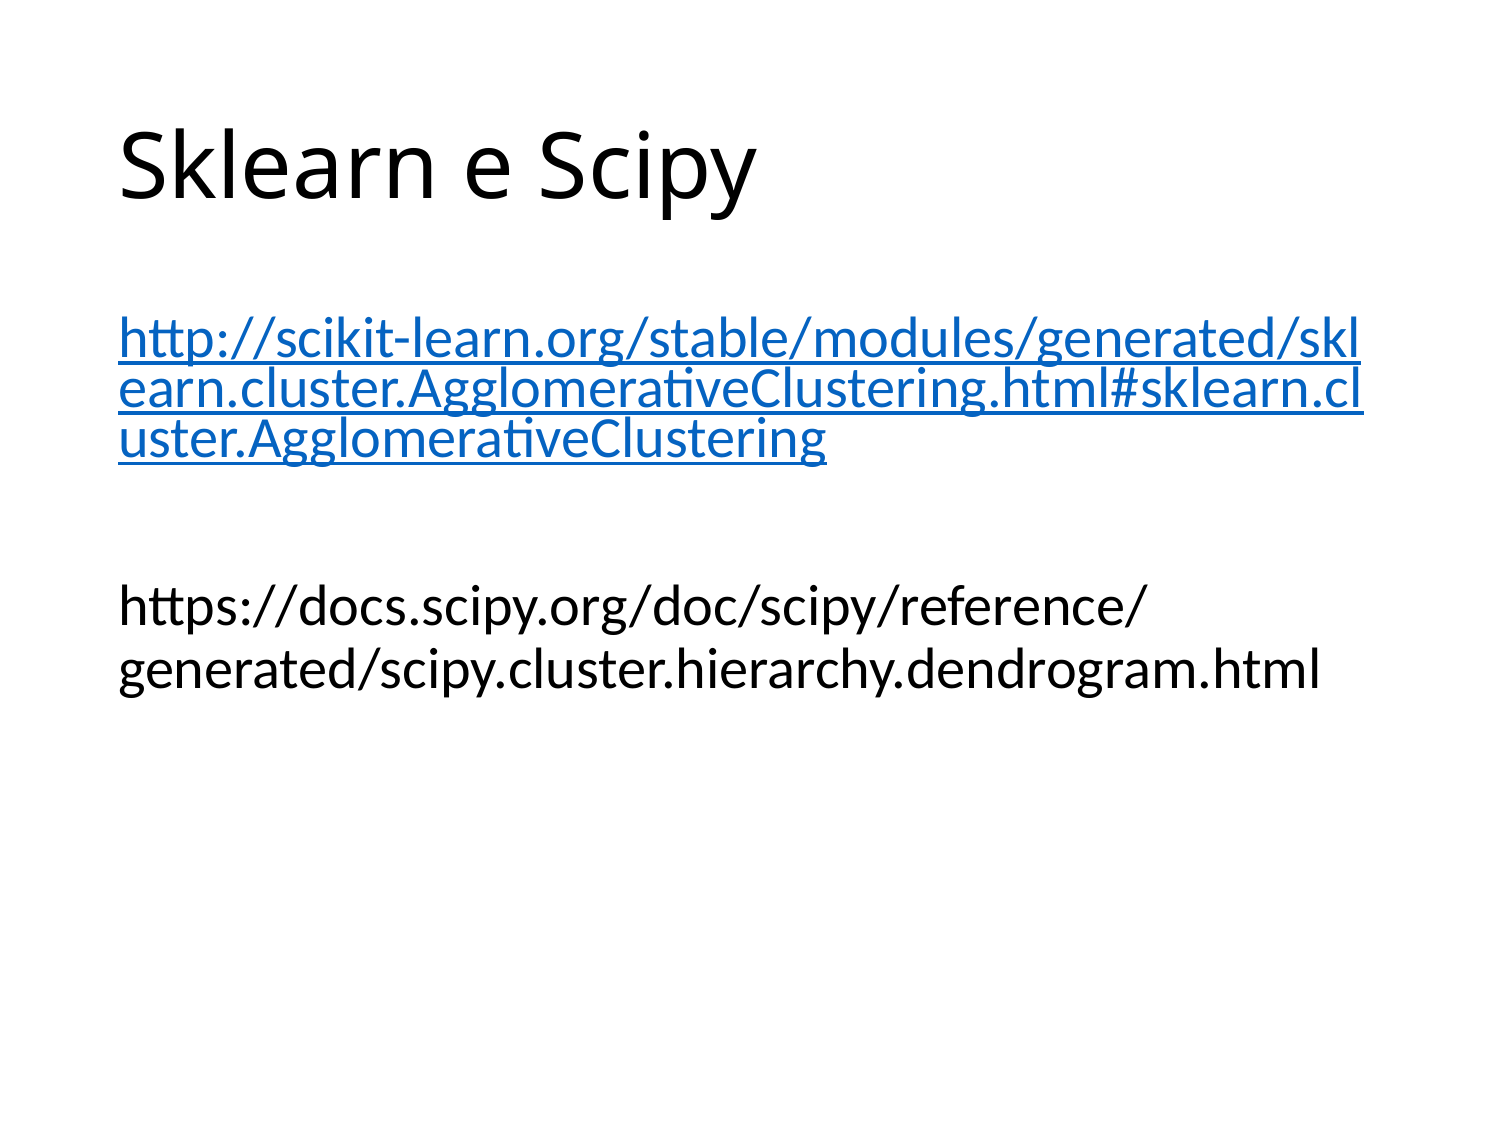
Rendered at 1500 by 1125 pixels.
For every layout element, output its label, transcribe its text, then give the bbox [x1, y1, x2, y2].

list http://scikit-learn.org/stable/modules/generated/sklearn.cluster.AgglomerativeClustering.html#sklearn.cluster.AgglomerativeClustering https://docs.scipy.org/doc/scipy/reference/generated/scipy.cluster.hierarchy.dendrogram.html [103, 299, 1397, 1014]
title Sklearn e Scipy [103, 59, 1397, 278]
